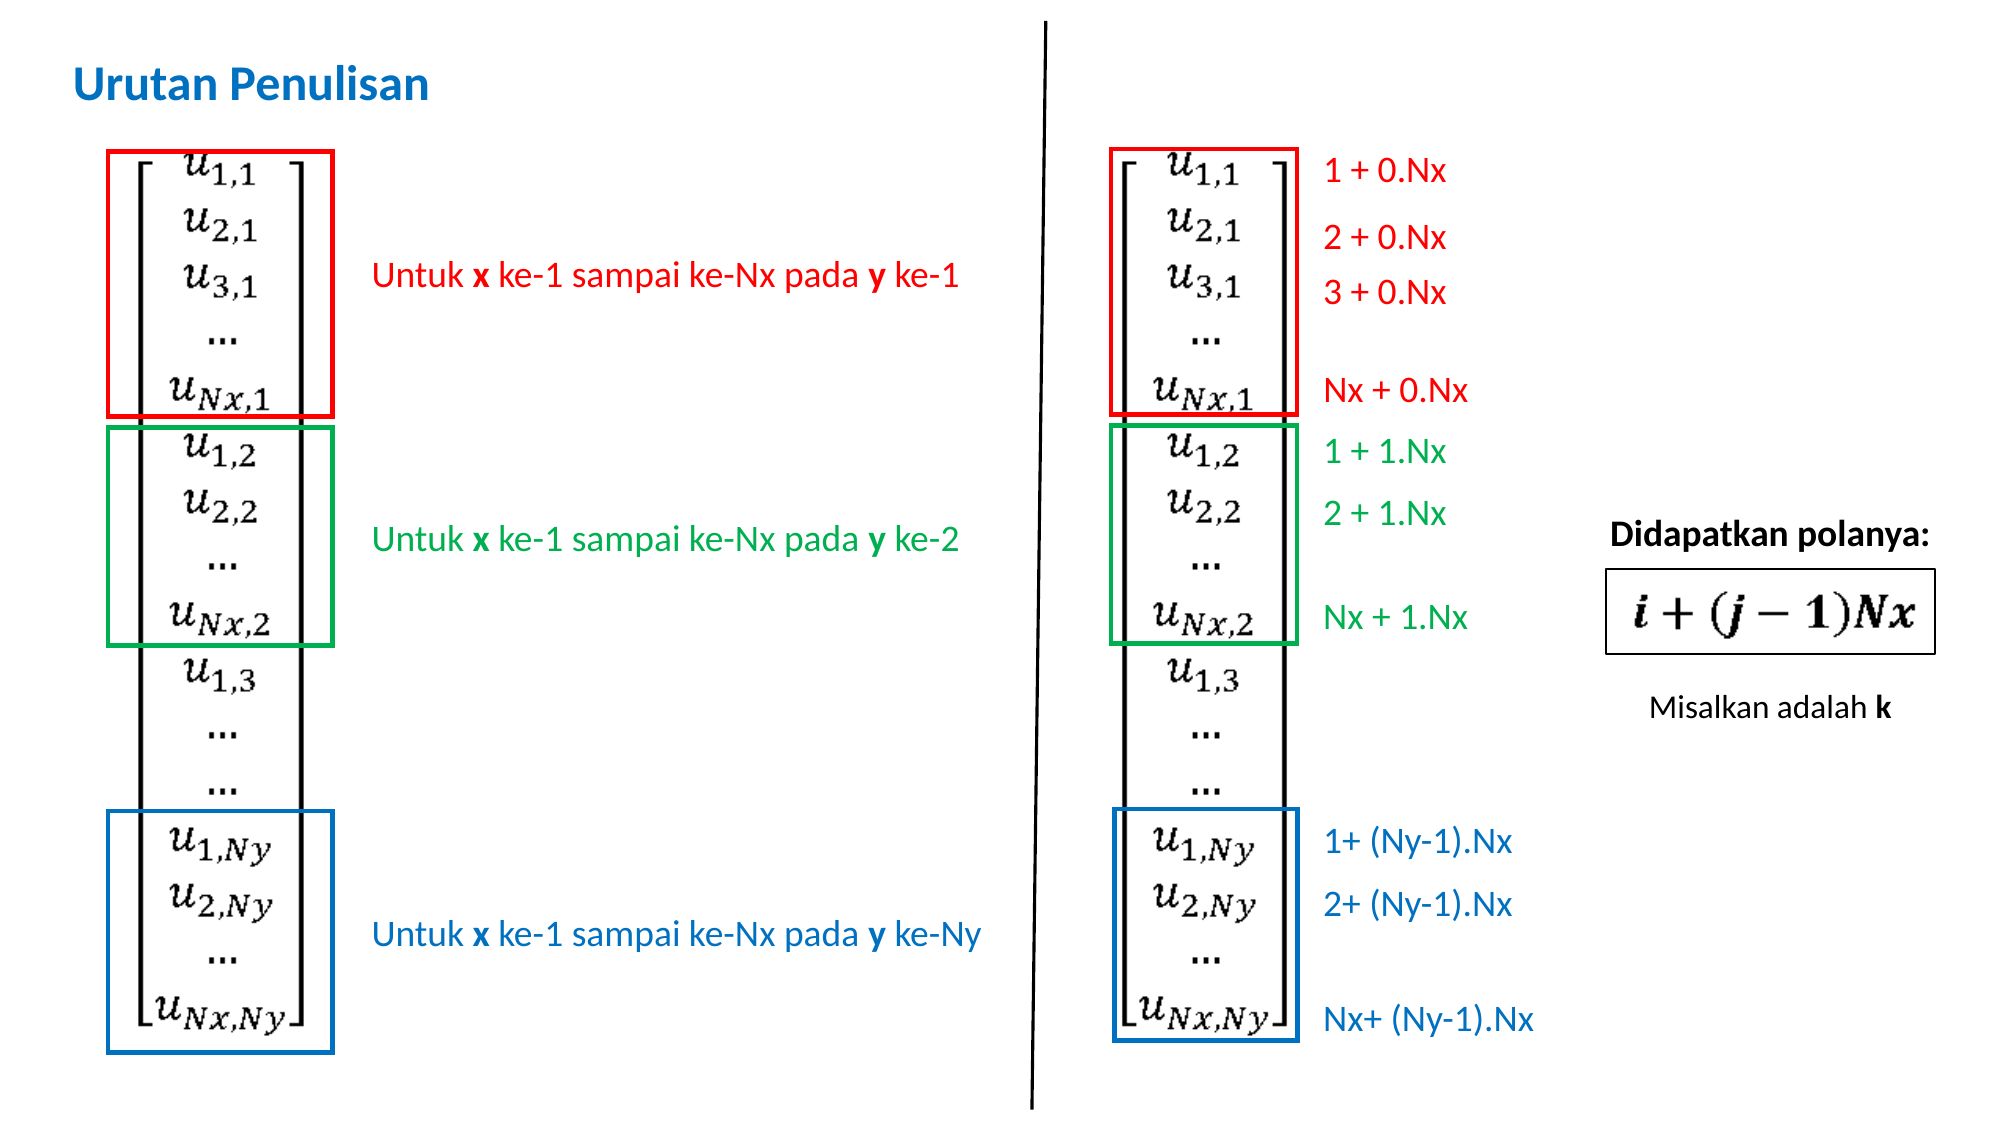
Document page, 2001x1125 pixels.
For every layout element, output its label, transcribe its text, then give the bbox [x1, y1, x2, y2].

text_box Urutan Penulisan [58, 43, 445, 118]
text_box 2+ (Ny-1).Nx [1309, 871, 1562, 931]
text_box [107, 150, 115, 418]
text_box 1 + 0.Nx [1309, 138, 1481, 198]
text_box 3 + 0.Nx [1309, 259, 1481, 320]
text_box 1+ (Ny-1).Nx [1309, 808, 1562, 869]
text_box Untuk x ke-1 sampai ke-Nx pada y ke-Ny [356, 901, 1000, 962]
text_box Didapatkan polanya: [1582, 501, 1959, 562]
text_box Untuk x ke-1 sampai ke-Nx pada y ke-2 [356, 506, 1000, 567]
text_box 1 + 1.Nx [1309, 418, 1481, 479]
text_box Nx + 1.Nx [1309, 584, 1562, 644]
text_box Untuk x ke-1 sampai ke-Nx pada y ke-1 [356, 243, 1031, 303]
text_box [107, 810, 334, 1054]
text_box Misalkan adalah k [1634, 677, 1907, 733]
text_box Nx + 0.Nx [1309, 357, 1541, 418]
text_box [107, 427, 115, 647]
text_box Nx+ (Ny-1).Nx [1309, 986, 1562, 1046]
text_box 2 + 1.Nx [1309, 480, 1481, 540]
picture [1607, 569, 1934, 653]
text_box [326, 150, 334, 418]
text_box [326, 427, 334, 647]
picture [115, 132, 326, 1053]
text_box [1031, 20, 1046, 1110]
picture [1099, 132, 1309, 1053]
text_box 2 + 0.Nx [1309, 204, 1481, 259]
